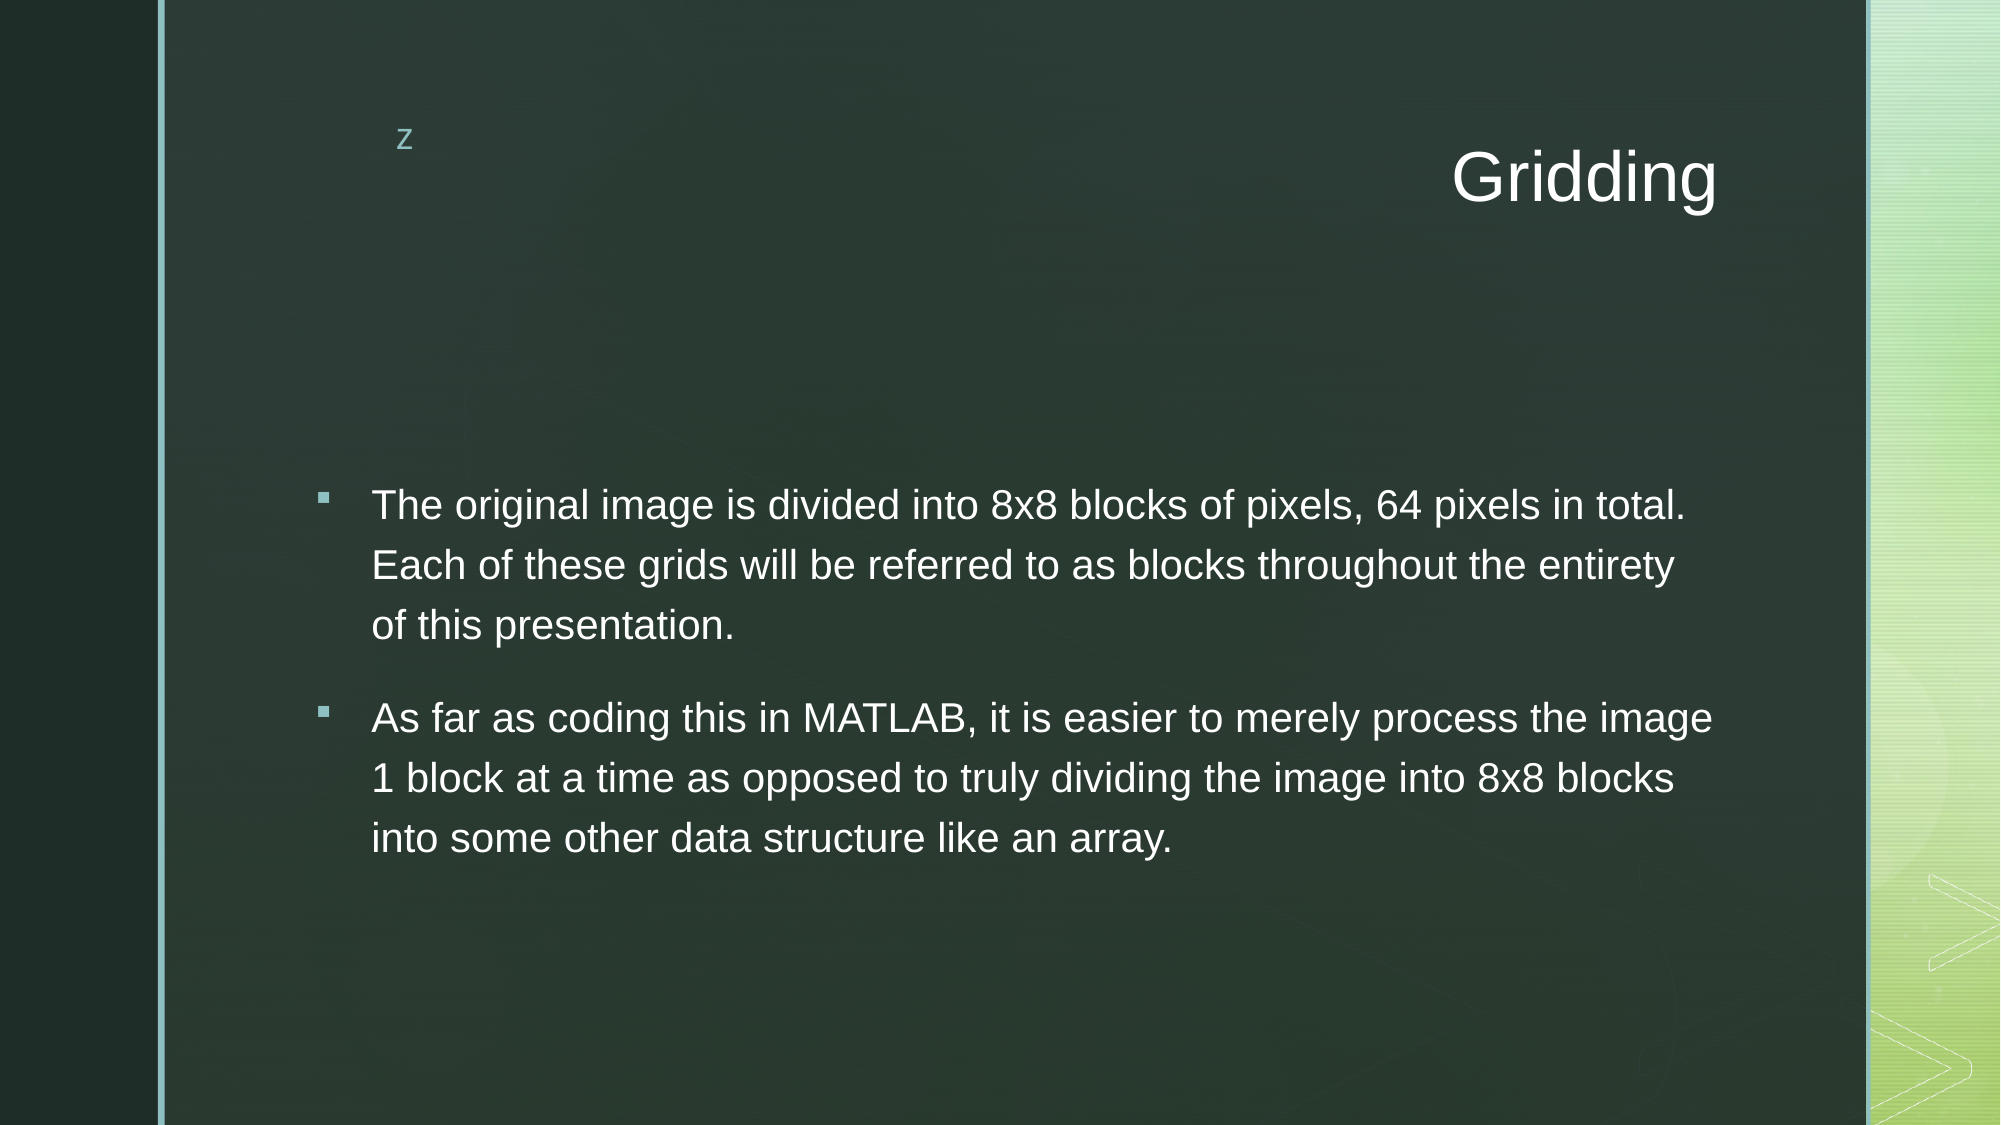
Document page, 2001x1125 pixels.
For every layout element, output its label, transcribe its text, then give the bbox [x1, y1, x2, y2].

picture [1871, 0, 2001, 1125]
title Gridding [428, 132, 1734, 310]
list The original image is divided into 8x8 blocks of pixels, 64 pixels in total. Each of these grids will be referred to as blocks throughout the entirety of this presentation. As far as coding this in MATLAB, it is easier to merely process the image 1 block at a time as opposed to truly dividing the image into 8x8 blocks into some other data structure like an array. [300, 336, 1734, 993]
